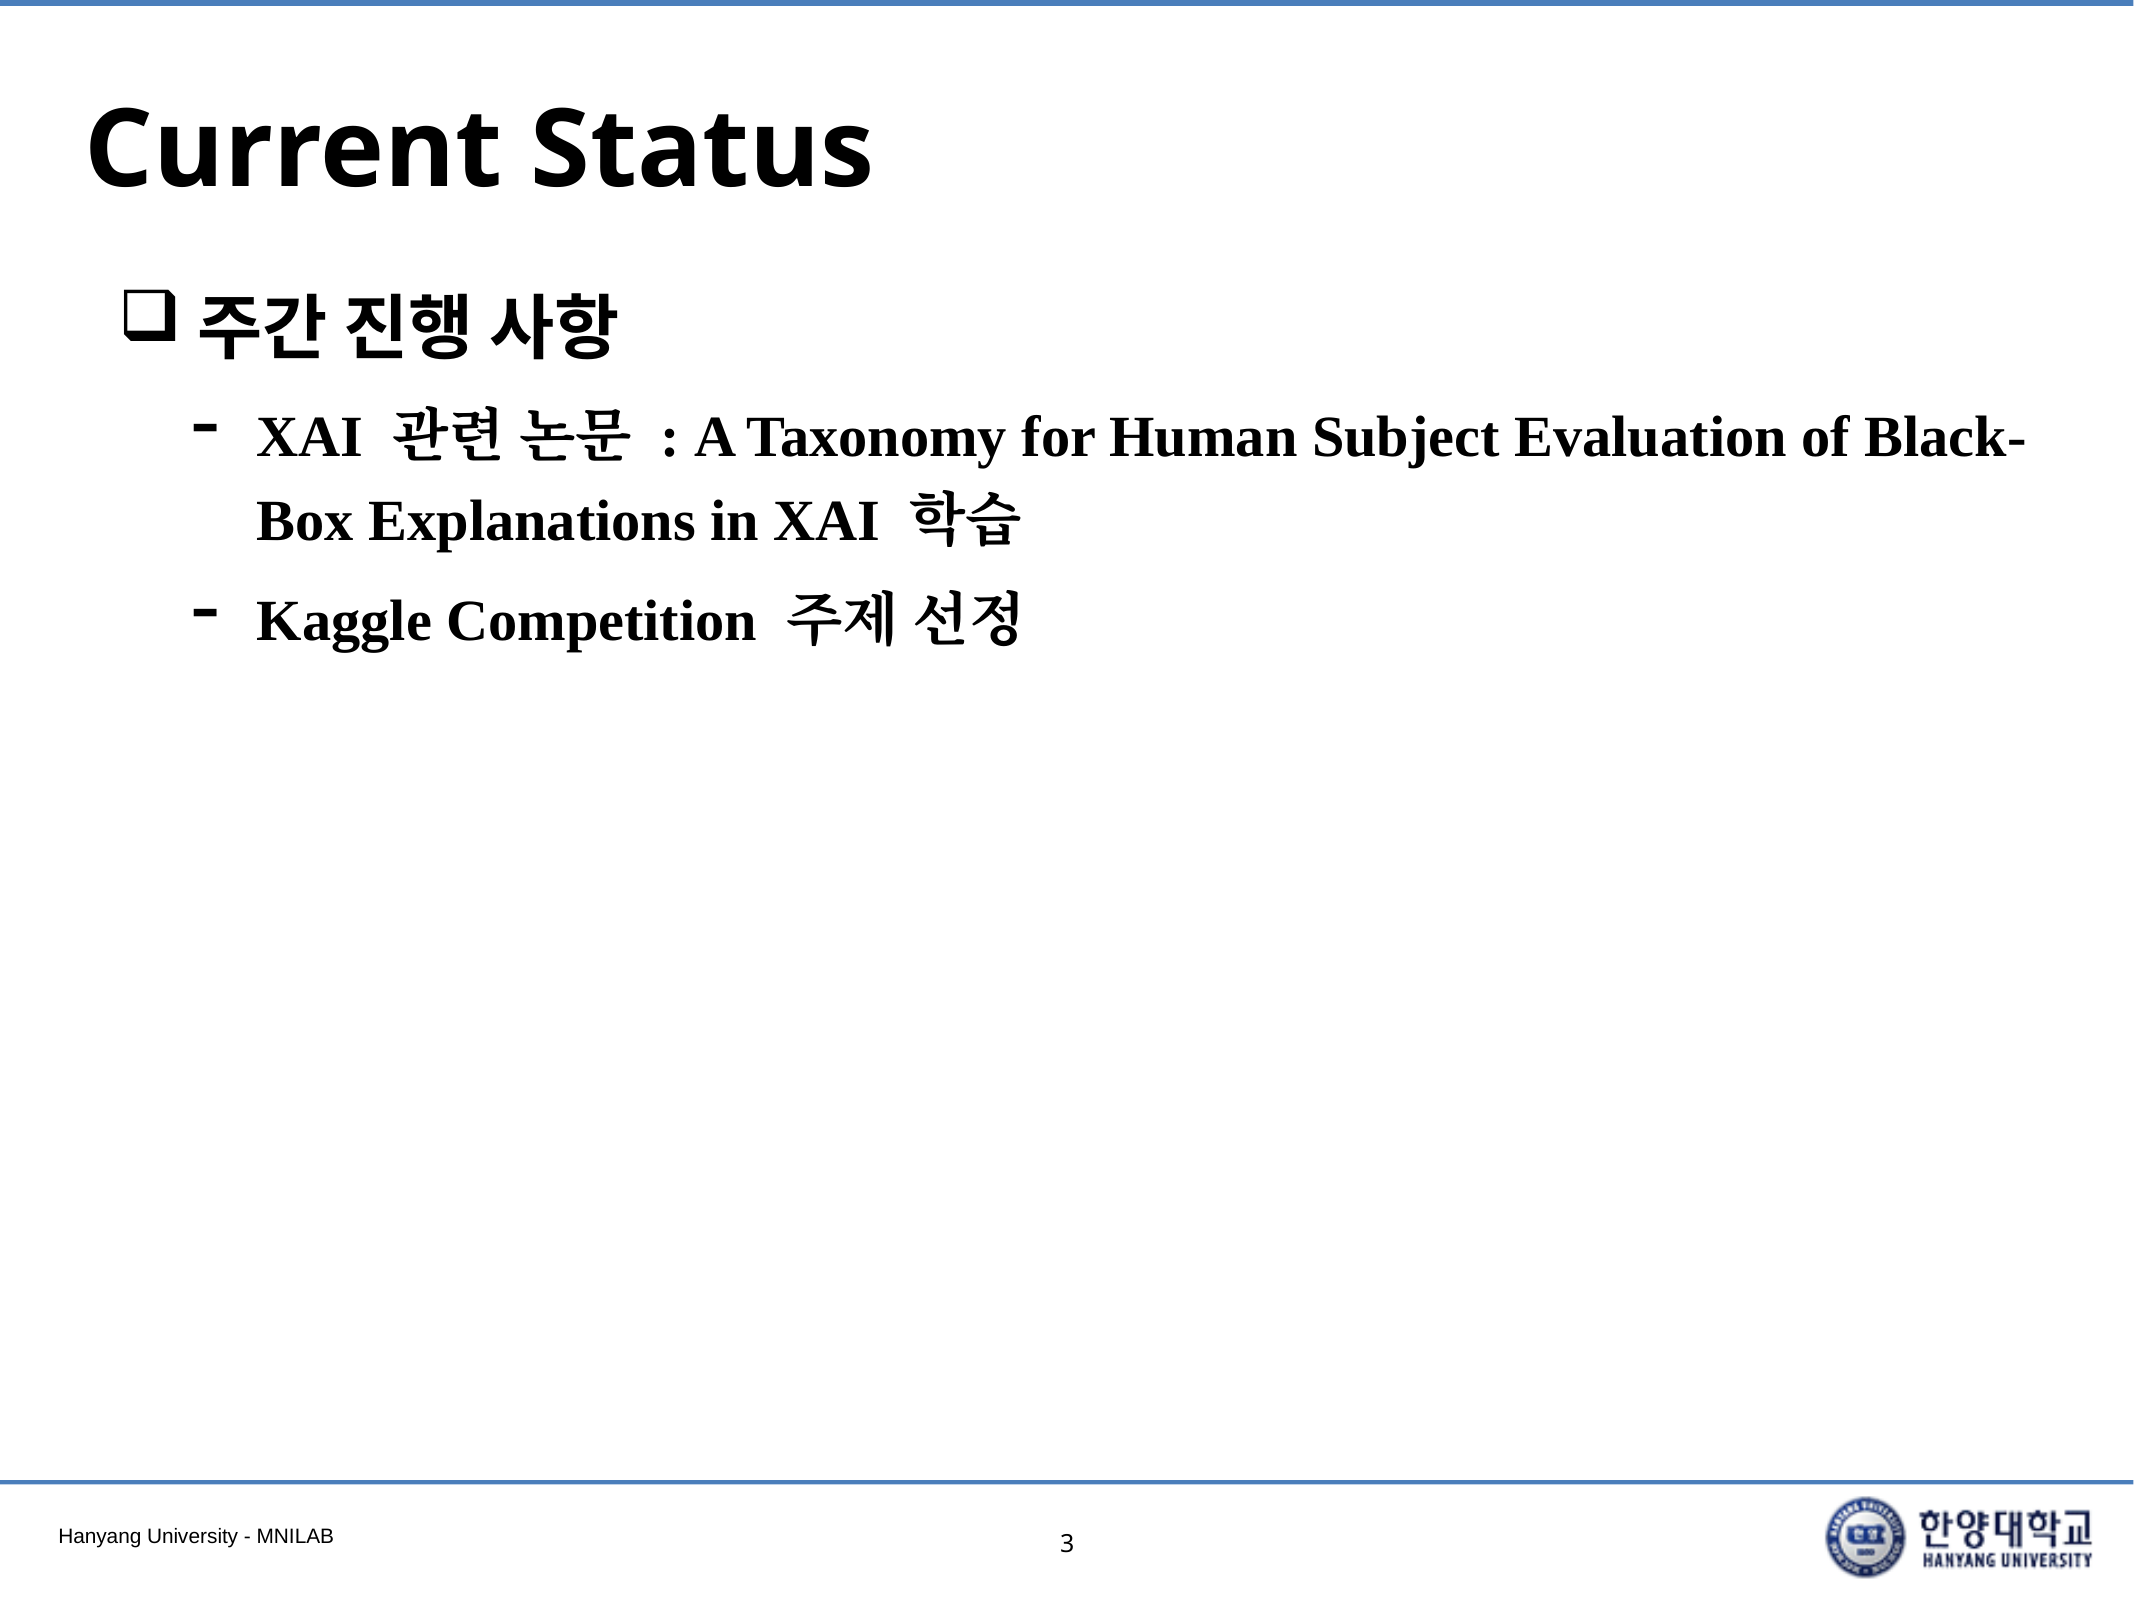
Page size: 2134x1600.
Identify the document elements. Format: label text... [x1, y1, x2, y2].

picture [1797, 1495, 2128, 1581]
slide_number 3 [1037, 1518, 1098, 1567]
list 주간 진행 사항 XAI 관련 논문 : A Taxonomy for Human Subject Evaluation of Black-Box Explanations in XAI 학습 Kaggle Competition 주제 선정 [109, 256, 2113, 685]
title Current Status [75, 41, 2058, 245]
